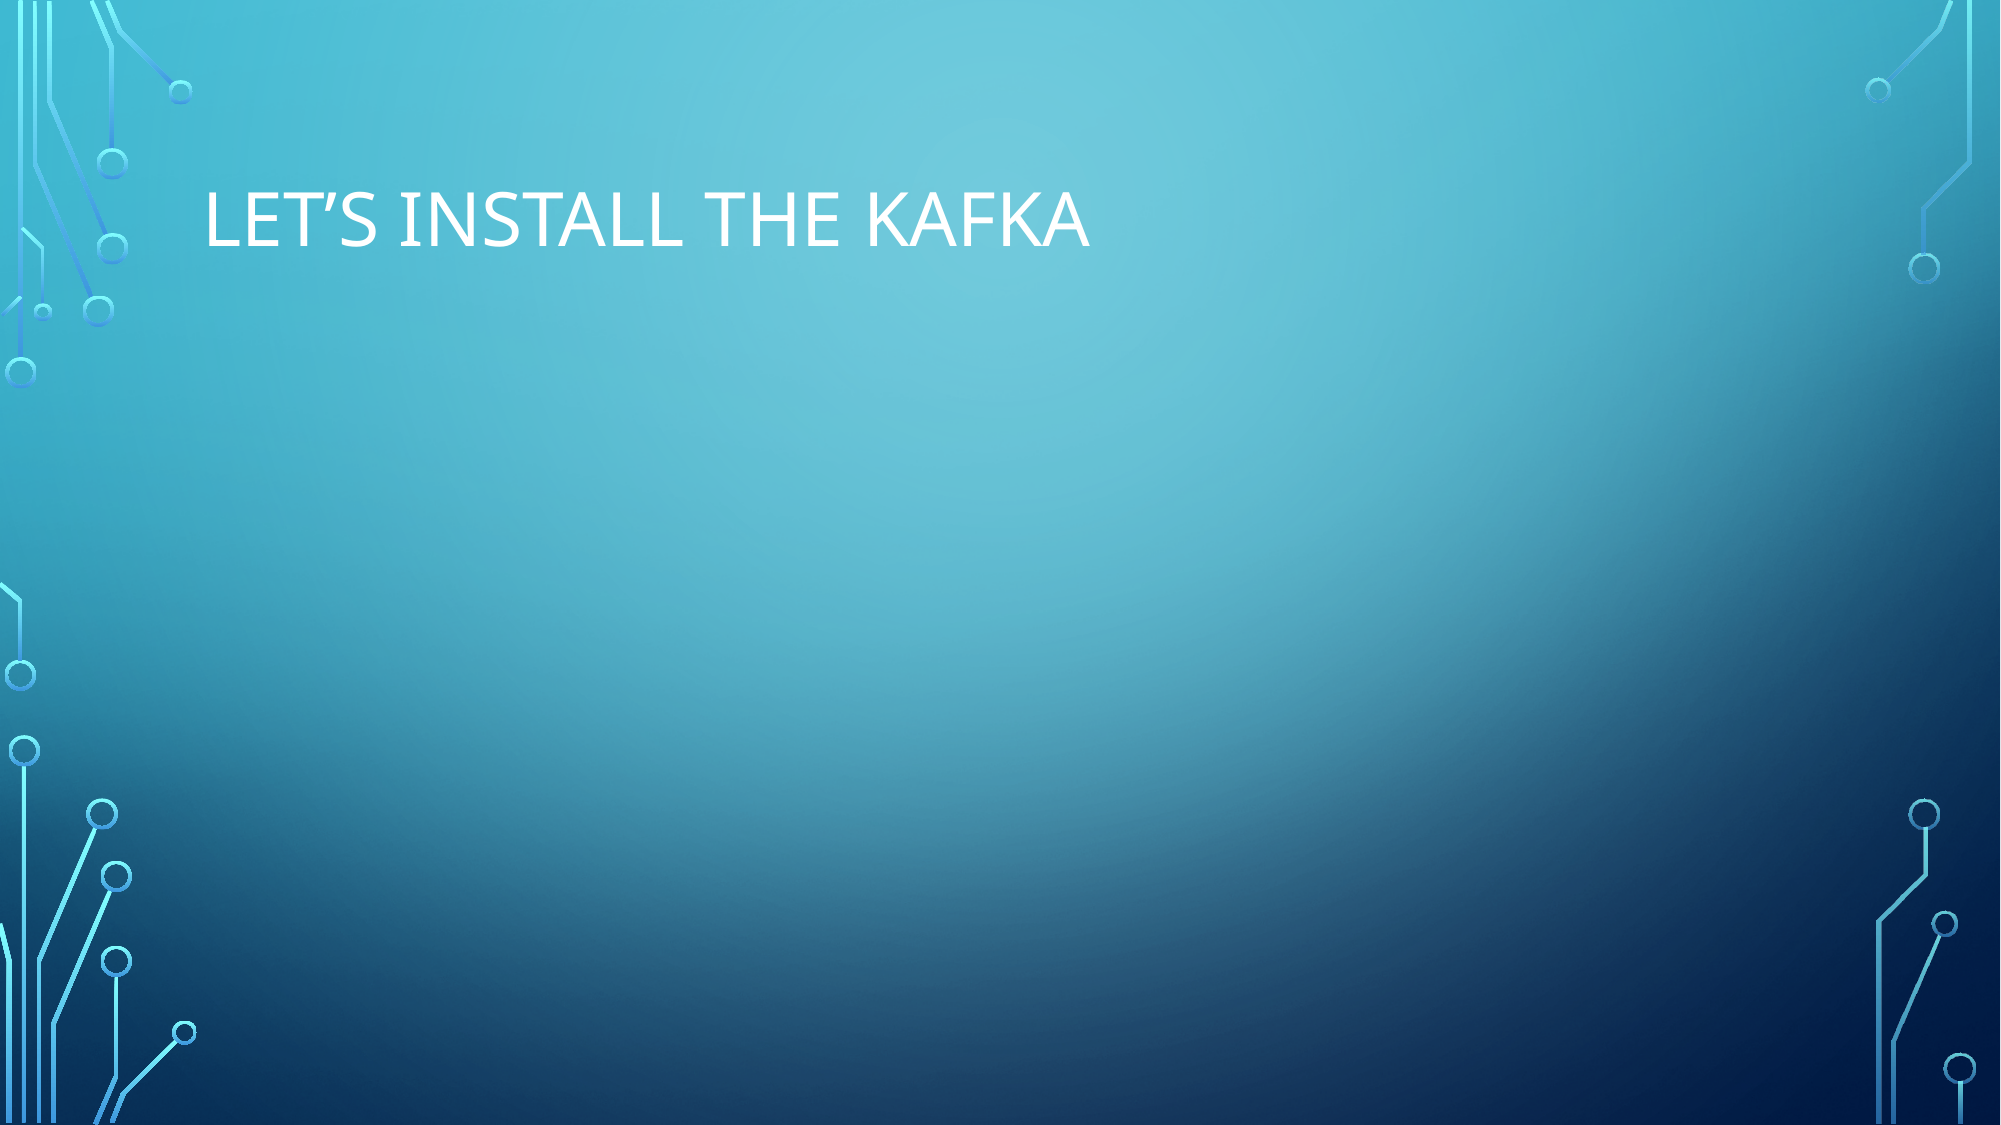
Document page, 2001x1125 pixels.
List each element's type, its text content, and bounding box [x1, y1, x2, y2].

title Let’s install the Kafka [187, 101, 1813, 344]
